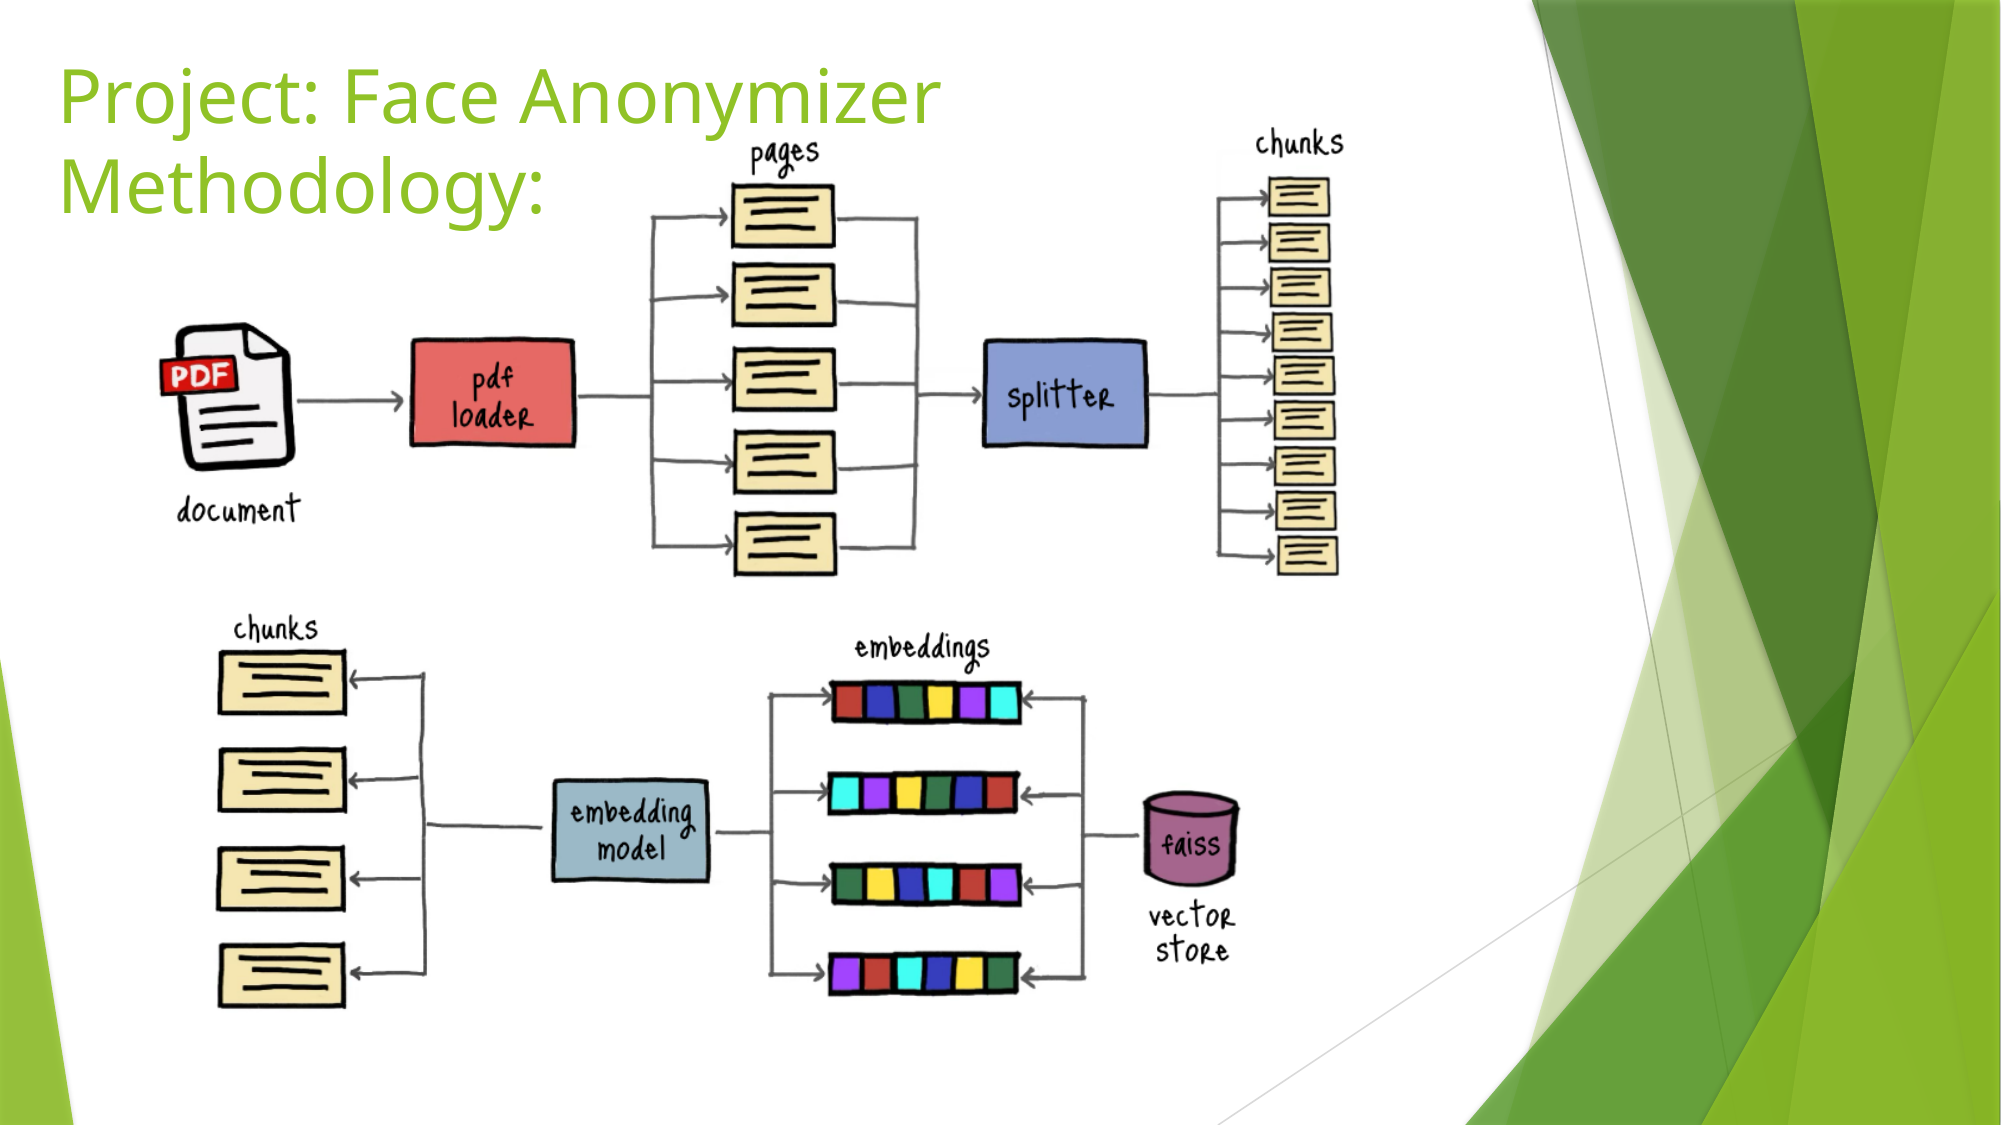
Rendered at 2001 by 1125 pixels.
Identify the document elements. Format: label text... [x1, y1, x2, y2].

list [140, 120, 1375, 581]
picture [112, 599, 1295, 1035]
title Project: Face Anonymizer Methodology: [42, 41, 1453, 259]
